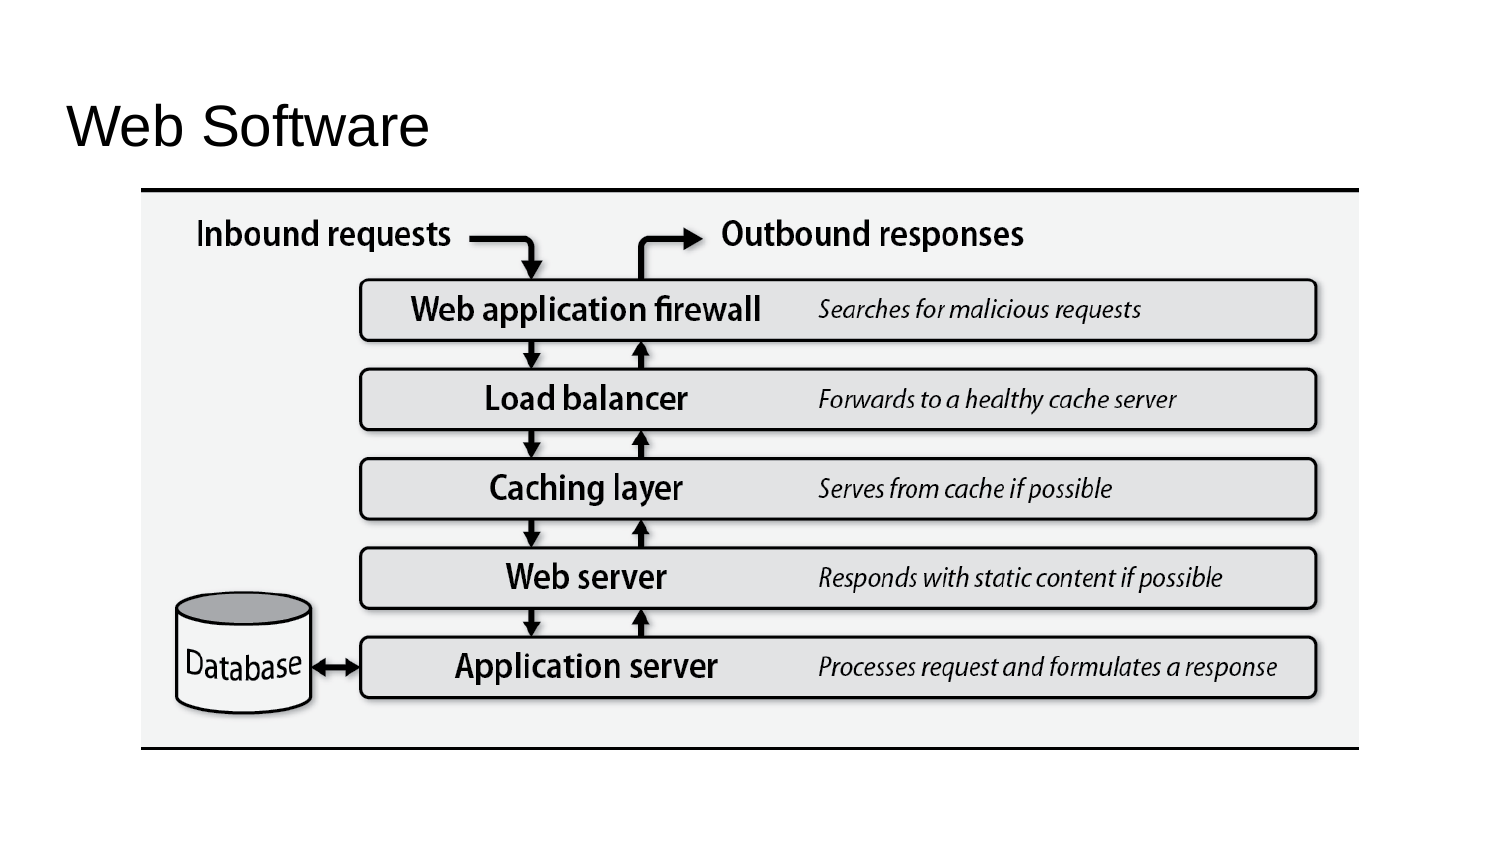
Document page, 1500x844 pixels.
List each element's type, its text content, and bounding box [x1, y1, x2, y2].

title Web Software [51, 72, 1449, 167]
picture [141, 188, 1359, 750]
